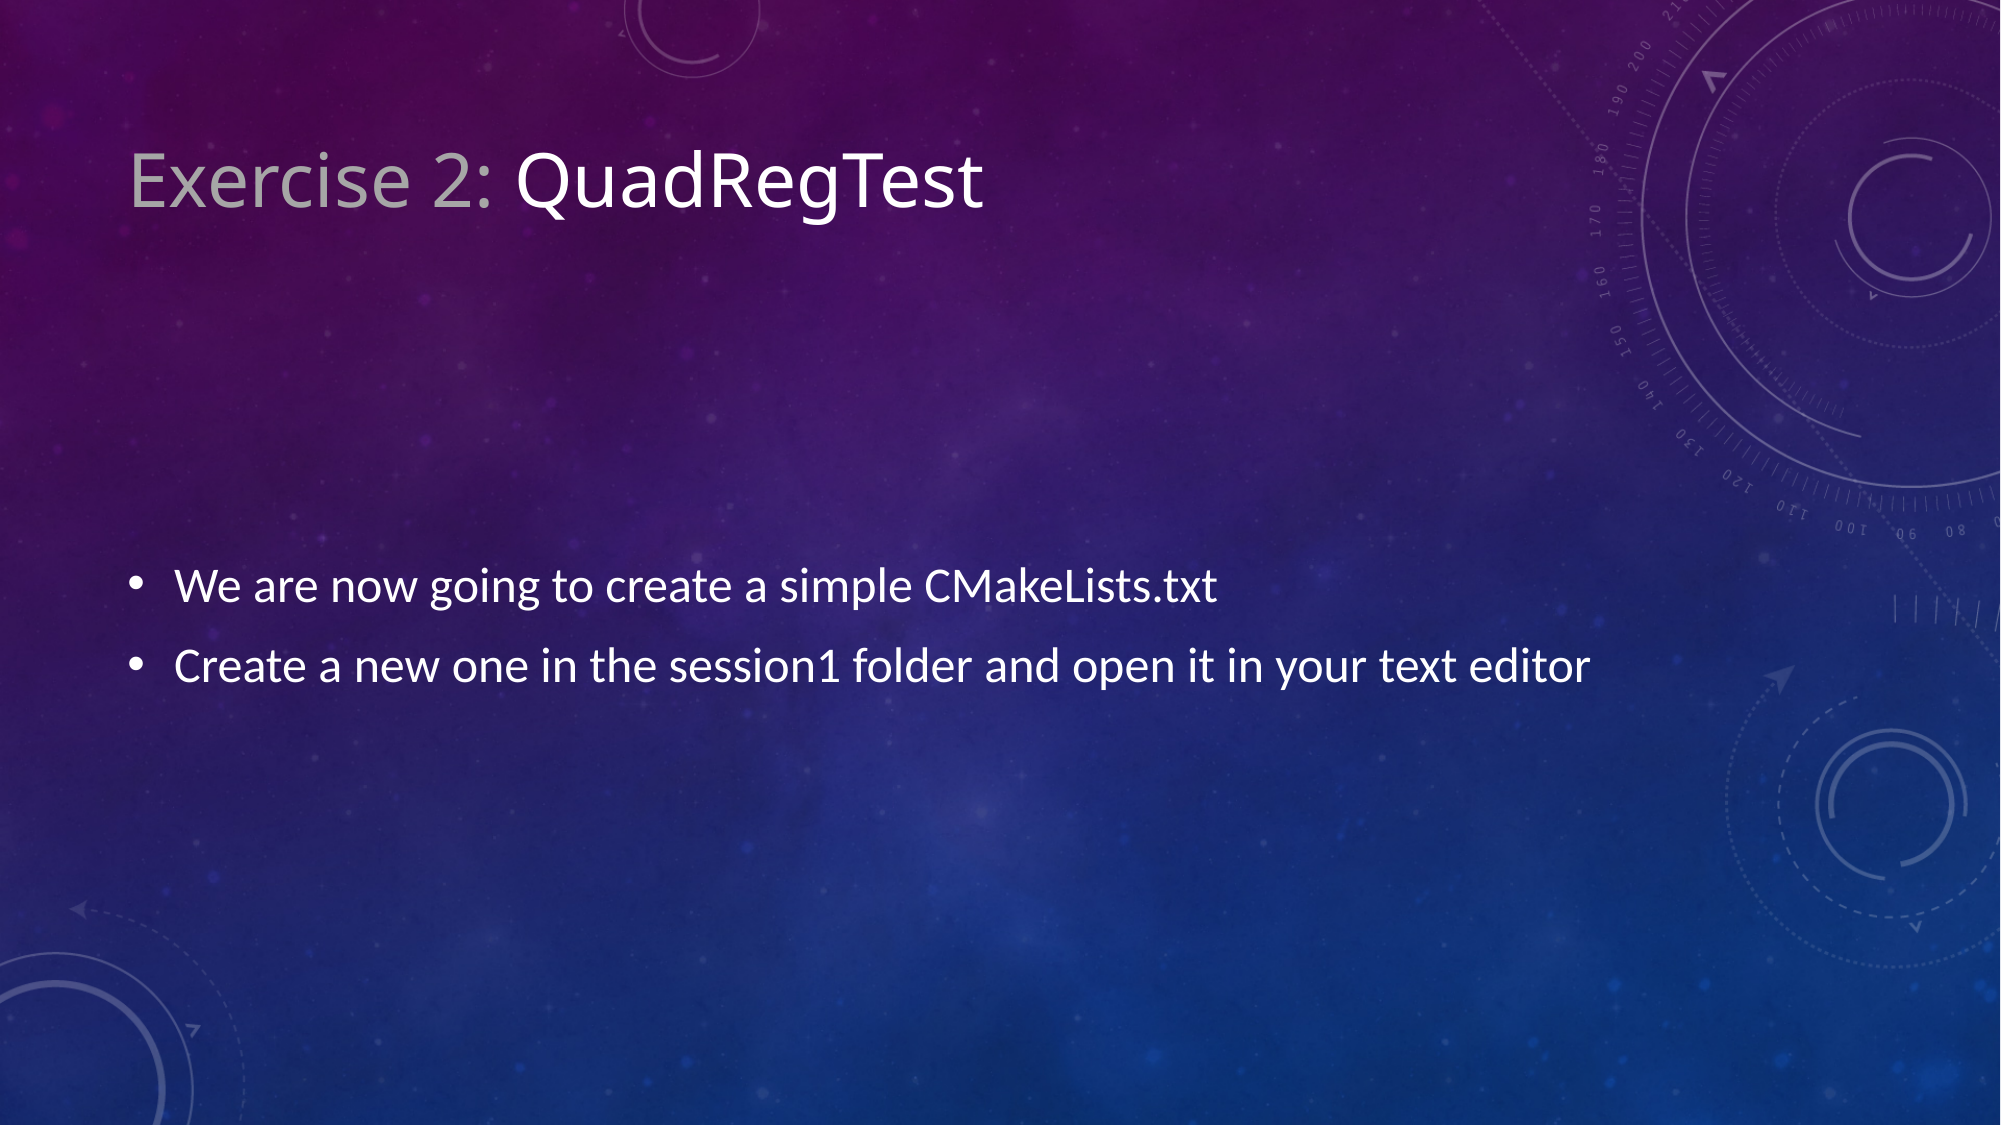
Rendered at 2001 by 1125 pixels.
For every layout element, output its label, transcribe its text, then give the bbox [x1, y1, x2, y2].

picture [0, 0, 2001, 1125]
title Exercise 2: QuadRegTest [112, 99, 1775, 255]
list We are now going to create a simple CMakeLists.txt Create a new one in the session1 folder and open it in your text editor [112, 295, 1775, 950]
